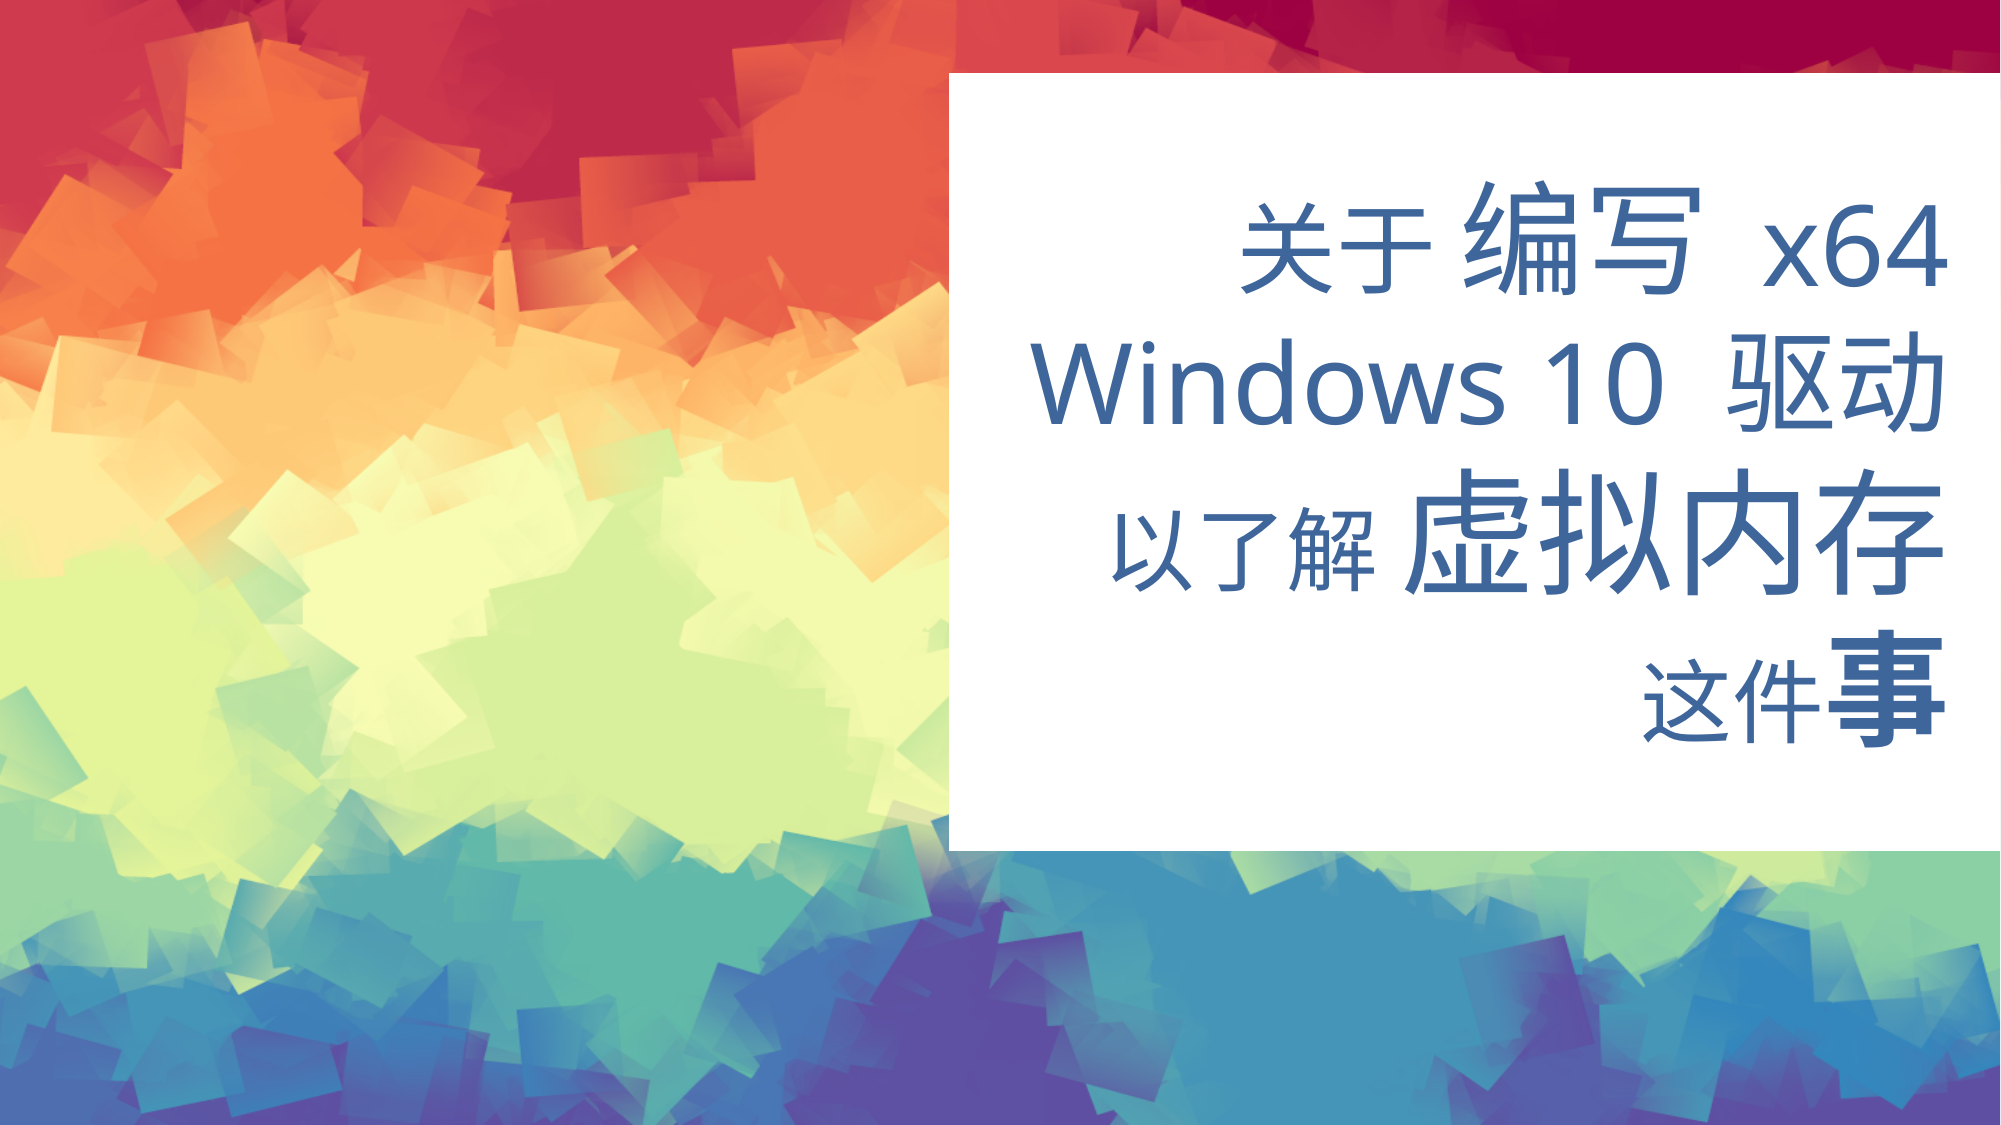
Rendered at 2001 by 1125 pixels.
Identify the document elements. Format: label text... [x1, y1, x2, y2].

title 关于 编写 x64 Windows 10 驱动 以了解 虚拟内存 这件事 [950, 73, 1965, 850]
picture [0, 0, 2001, 1125]
text_box [949, 73, 2000, 851]
